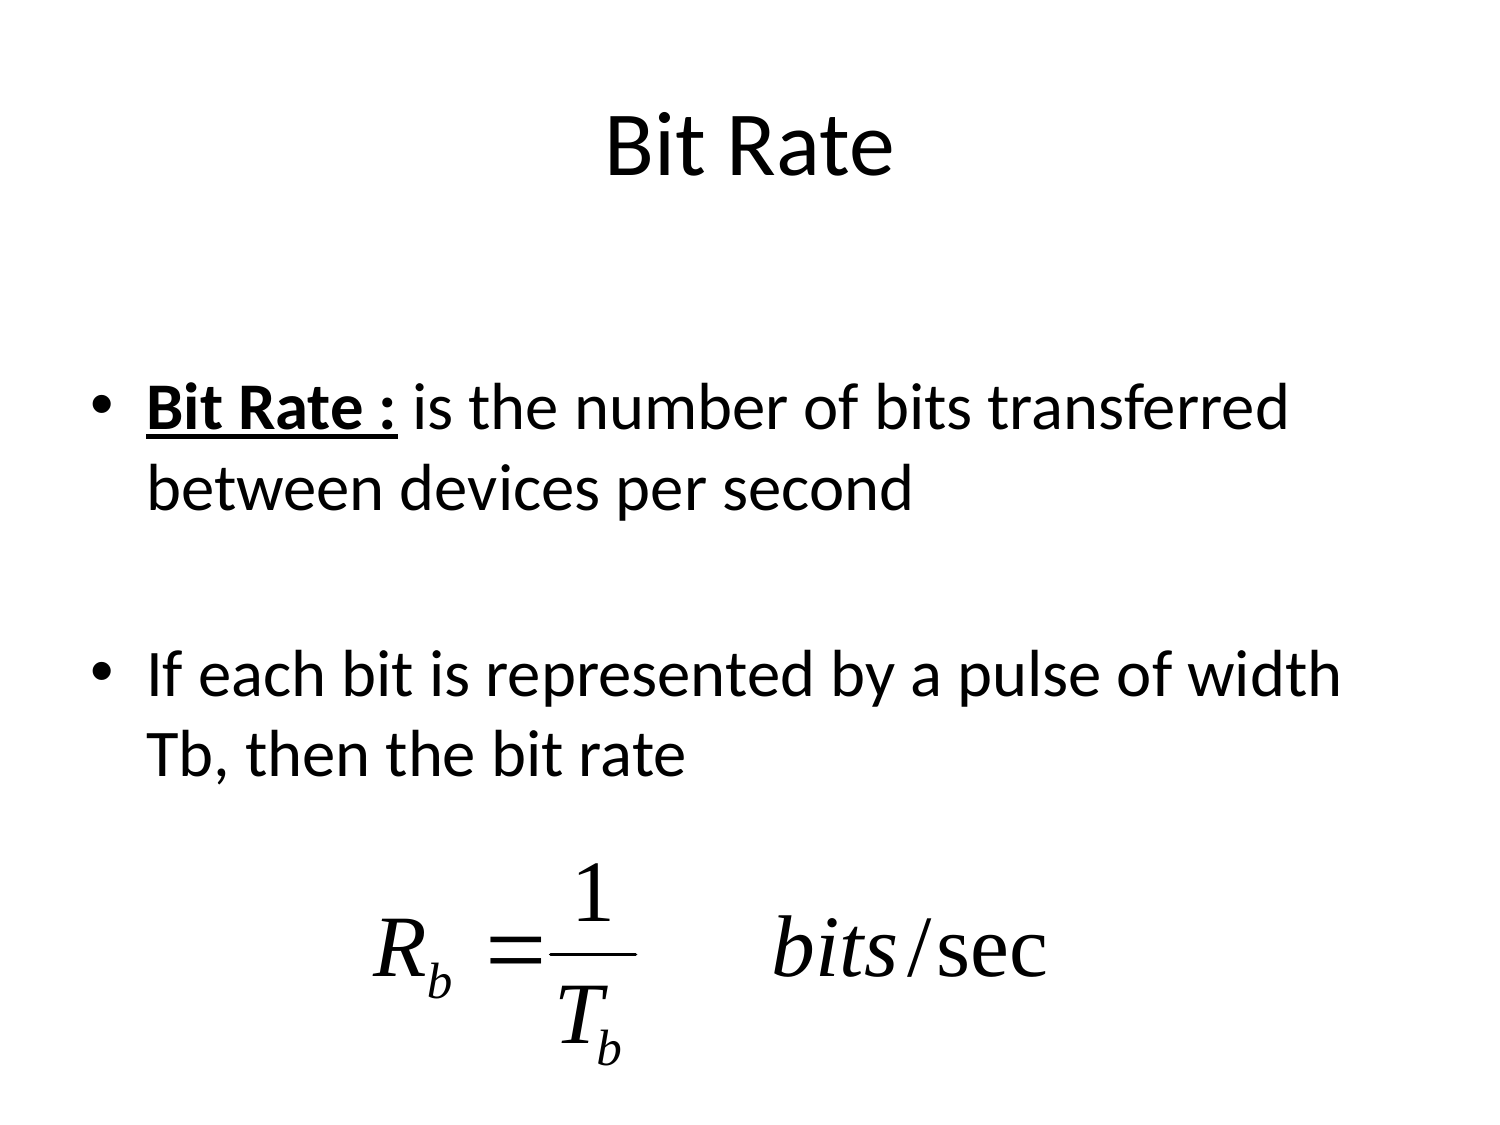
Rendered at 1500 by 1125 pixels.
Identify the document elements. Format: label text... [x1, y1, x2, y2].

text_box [359, 844, 1060, 1079]
list Bit Rate : is the number of bits transferred between devices per second If each bit is represented by a pulse of width Tb, then the bit rate [75, 262, 1425, 1005]
title Bit Rate [75, 45, 1425, 233]
